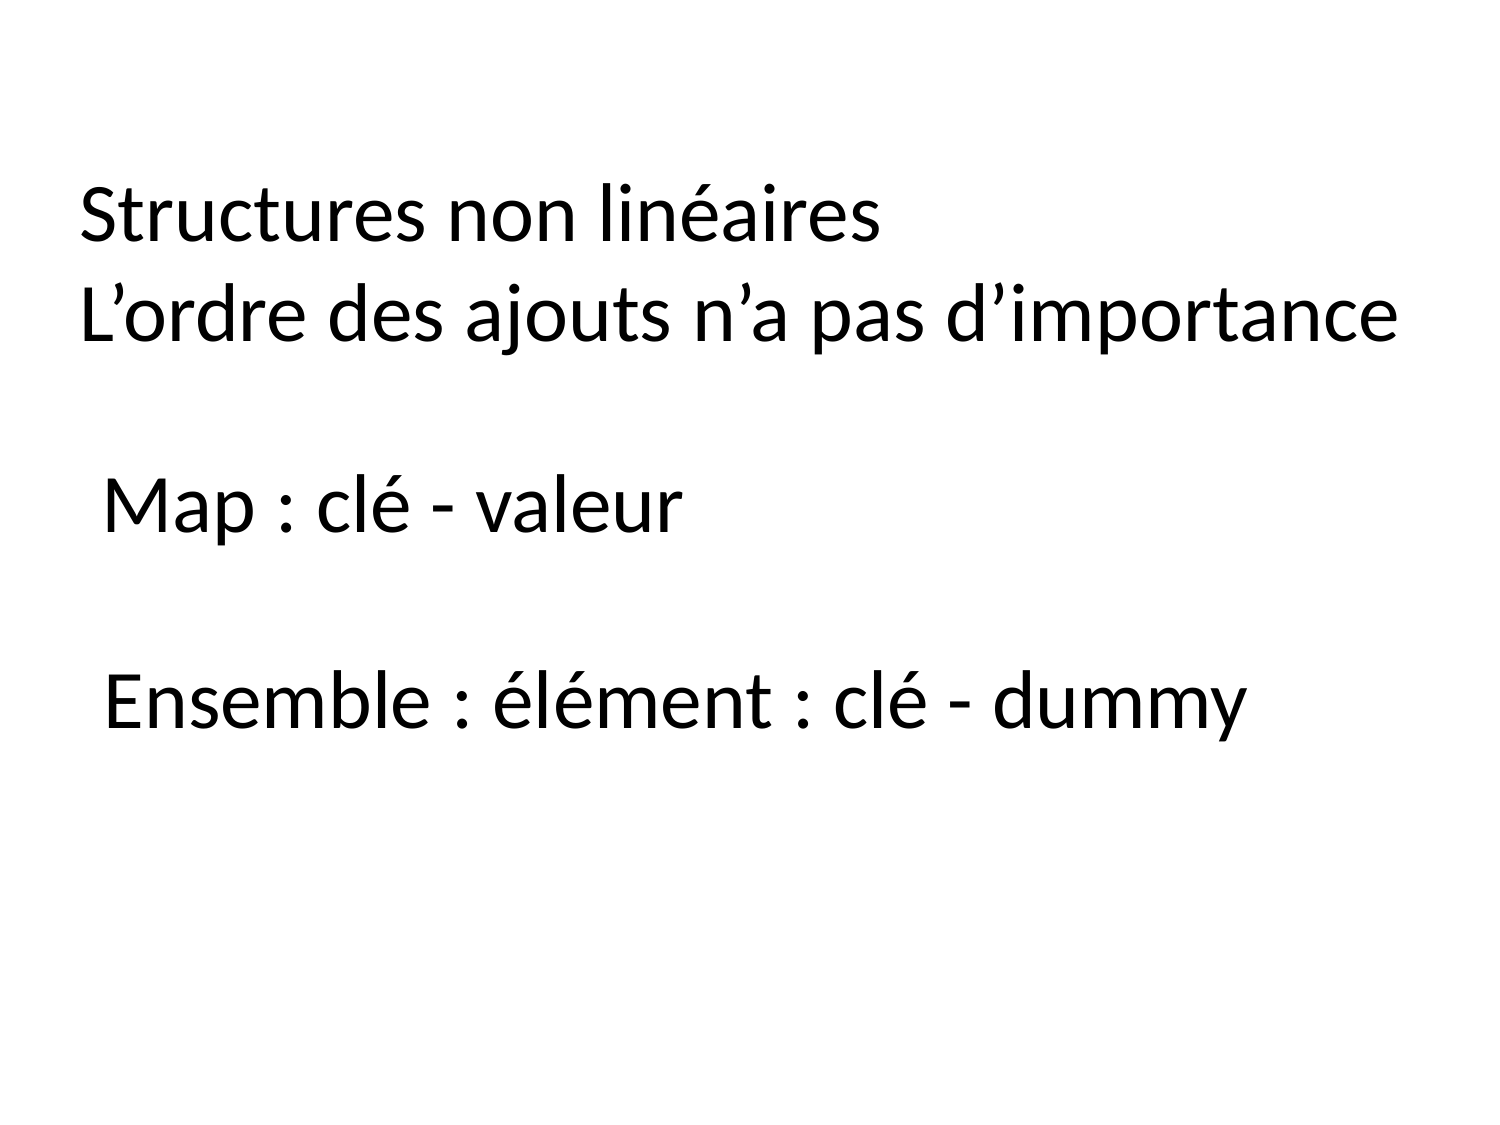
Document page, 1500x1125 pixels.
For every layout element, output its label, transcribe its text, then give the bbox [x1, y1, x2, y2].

text_box Map : clé - valeur [86, 378, 1362, 620]
title Structures non linéaires L’ordre des ajouts n’a pas d’importance [64, 137, 1424, 379]
text_box Ensemble : élément : clé - dummy [88, 574, 1364, 816]
